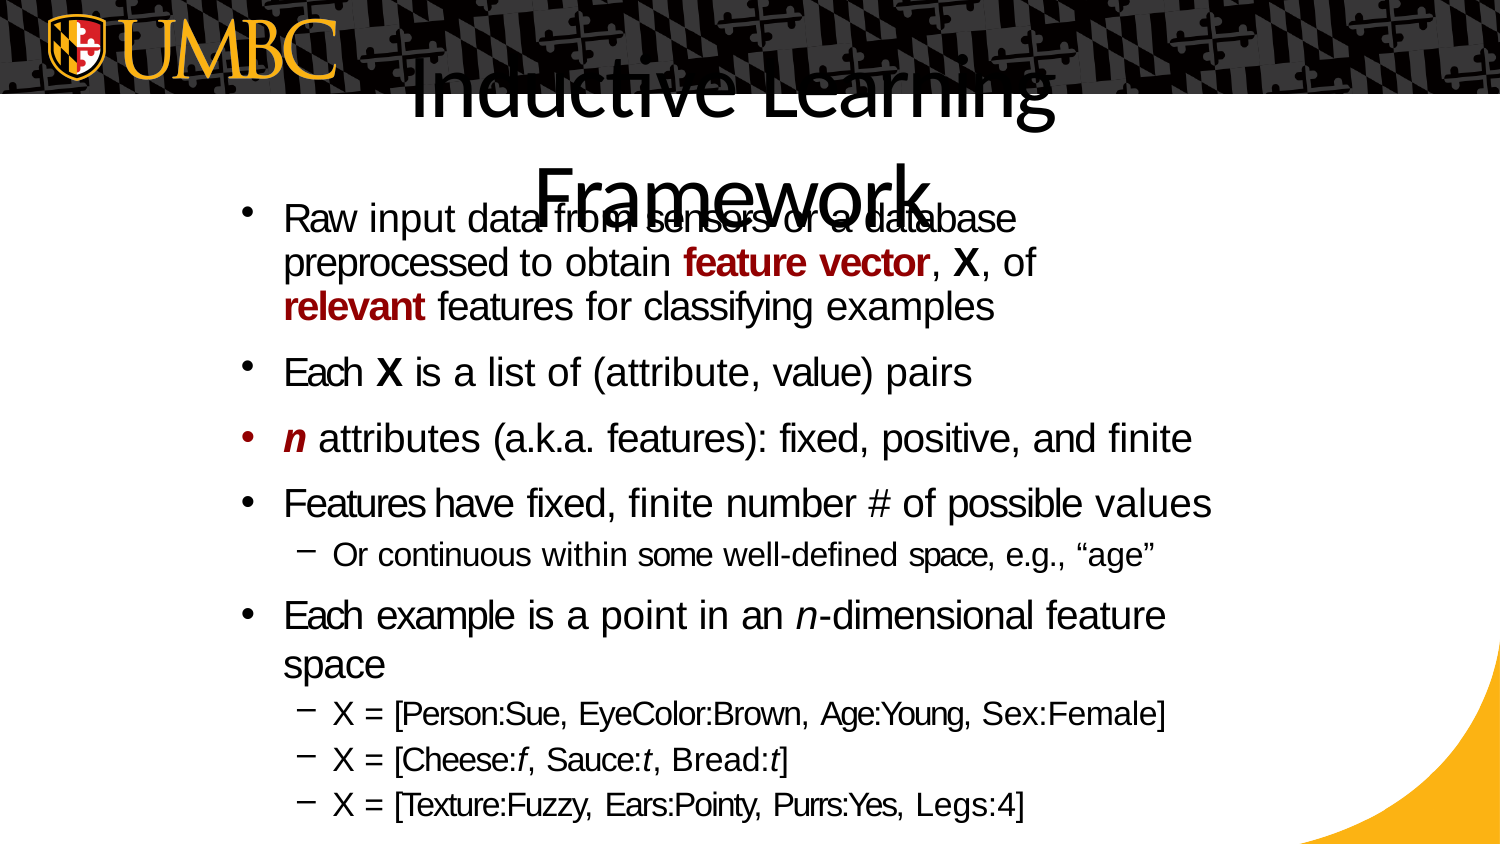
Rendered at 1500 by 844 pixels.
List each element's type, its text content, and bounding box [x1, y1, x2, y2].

title Inductive Learning Framework [204, 23, 1261, 246]
text_box Raw input data from sensors or a database preprocessed to obtain feature vector, X, of relevant features for classifying examples Each X is a list of (attribute, value) pairs n attributes (a.k.a. features): fixed, positive, and finite Features have fixed, finite number # of possible values Or continuous within some well-defined space, e.g., “age” Each example is a point in an n-dimensional feature space X = [Person:Sue, EyeColor:Brown, Age:Young, Sex:Female] X = [Cheese:f, Sauce:t, Bread:t] X = [Texture:Fuzzy, Ears:Pointy, Purrs:Yes, Legs:4] [239, 190, 1237, 824]
picture [1299, 639, 1500, 844]
picture [0, 0, 1500, 94]
